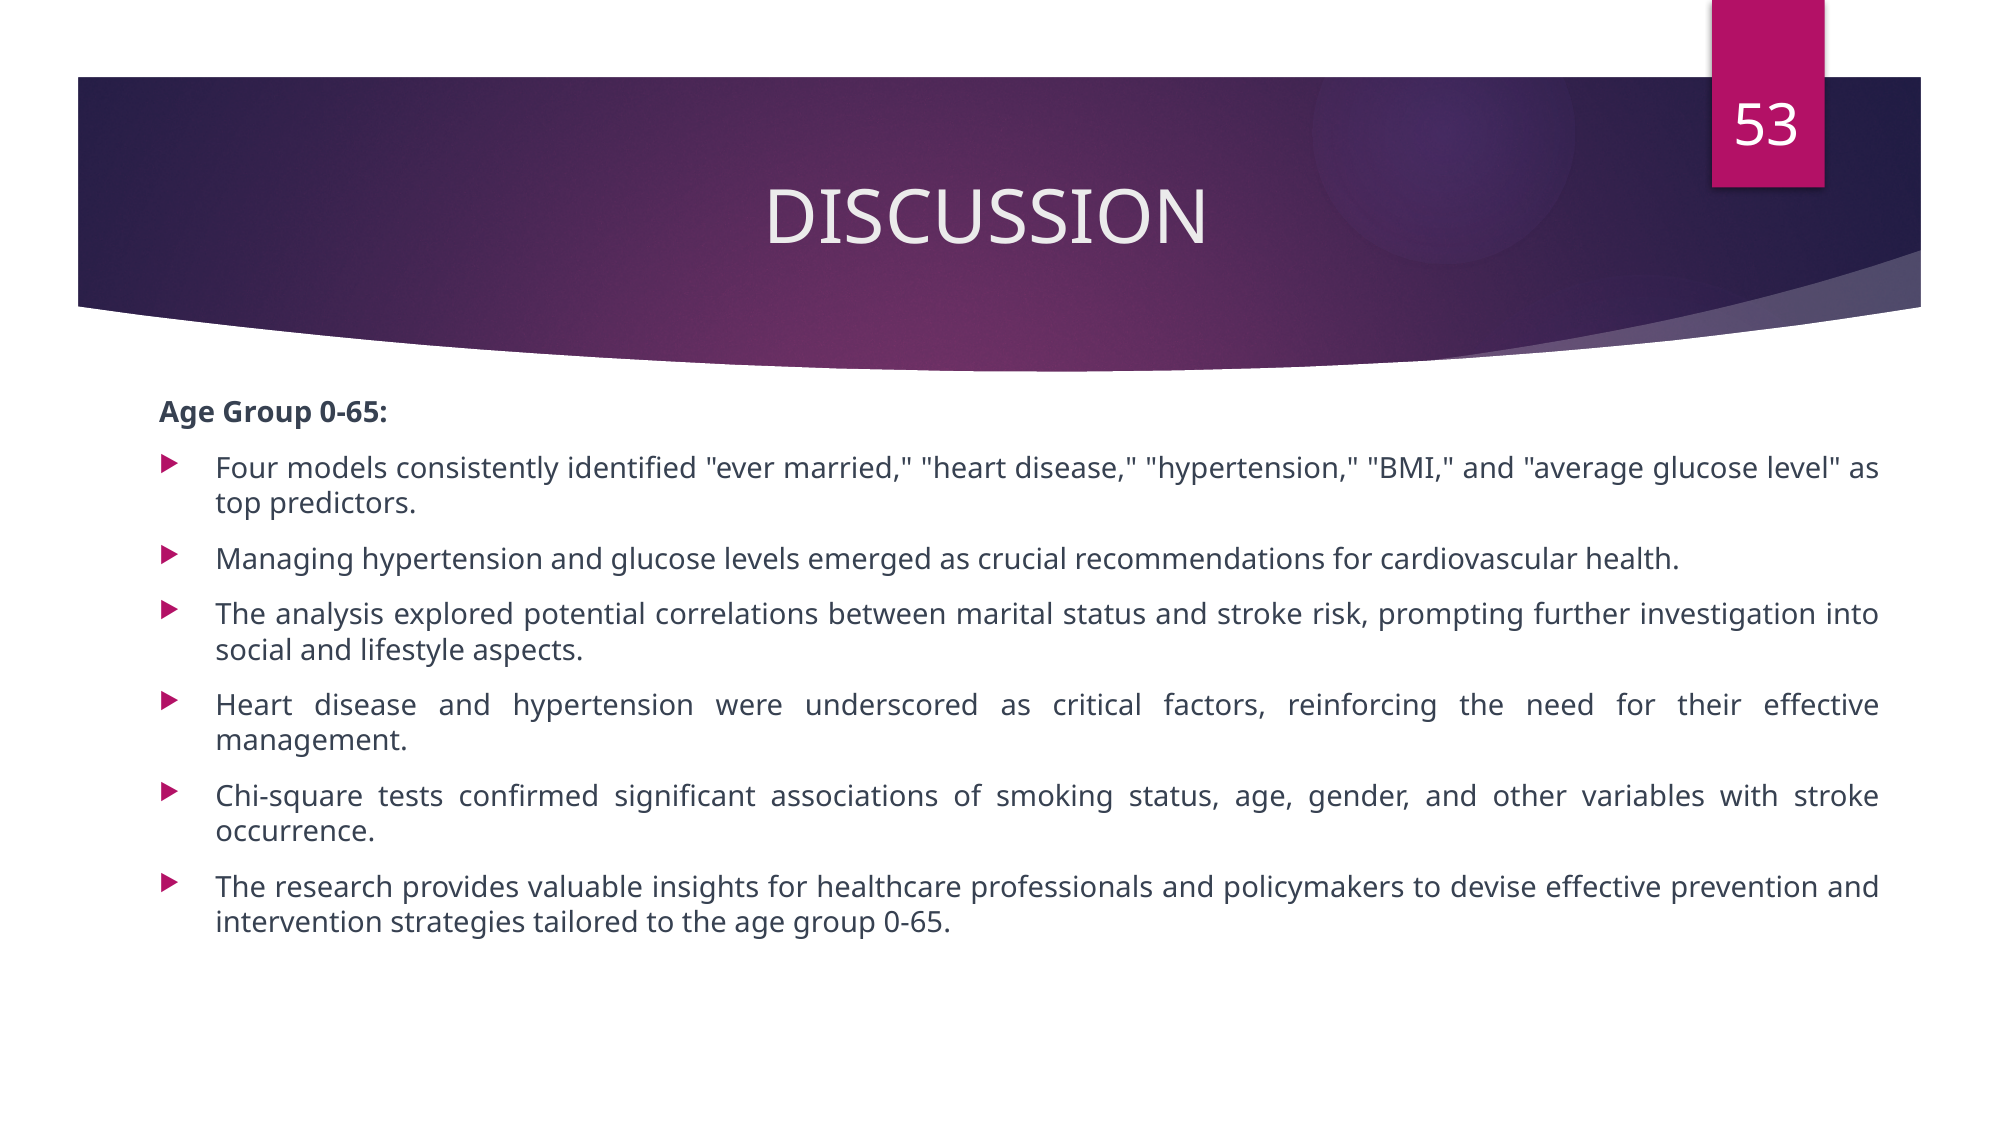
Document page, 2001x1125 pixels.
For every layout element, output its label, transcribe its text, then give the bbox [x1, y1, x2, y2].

title DISCUSSION [268, 155, 1706, 272]
slide_number 53 [1698, 48, 1836, 175]
list Age Group 0-65: Four models consistently identified "ever married," "heart disease," "hypertension," "BMI," and "average glucose level" as top predictors. Managing hypertension and glucose levels emerged as crucial recommendations for cardiovascular health. The analysis explored potential correlations between marital status and stroke risk, prompting further investigation into social and lifestyle aspects. Heart disease and hypertension were underscored as critical factors, reinforcing the need for their effective management. Chi-square tests confirmed significant associations of smoking status, age, gender, and other variables with stroke occurrence. The research provides valuable insights for healthcare professionals and policymakers to devise effective prevention and intervention strategies tailored to the age group 0-65. [144, 386, 1897, 1110]
